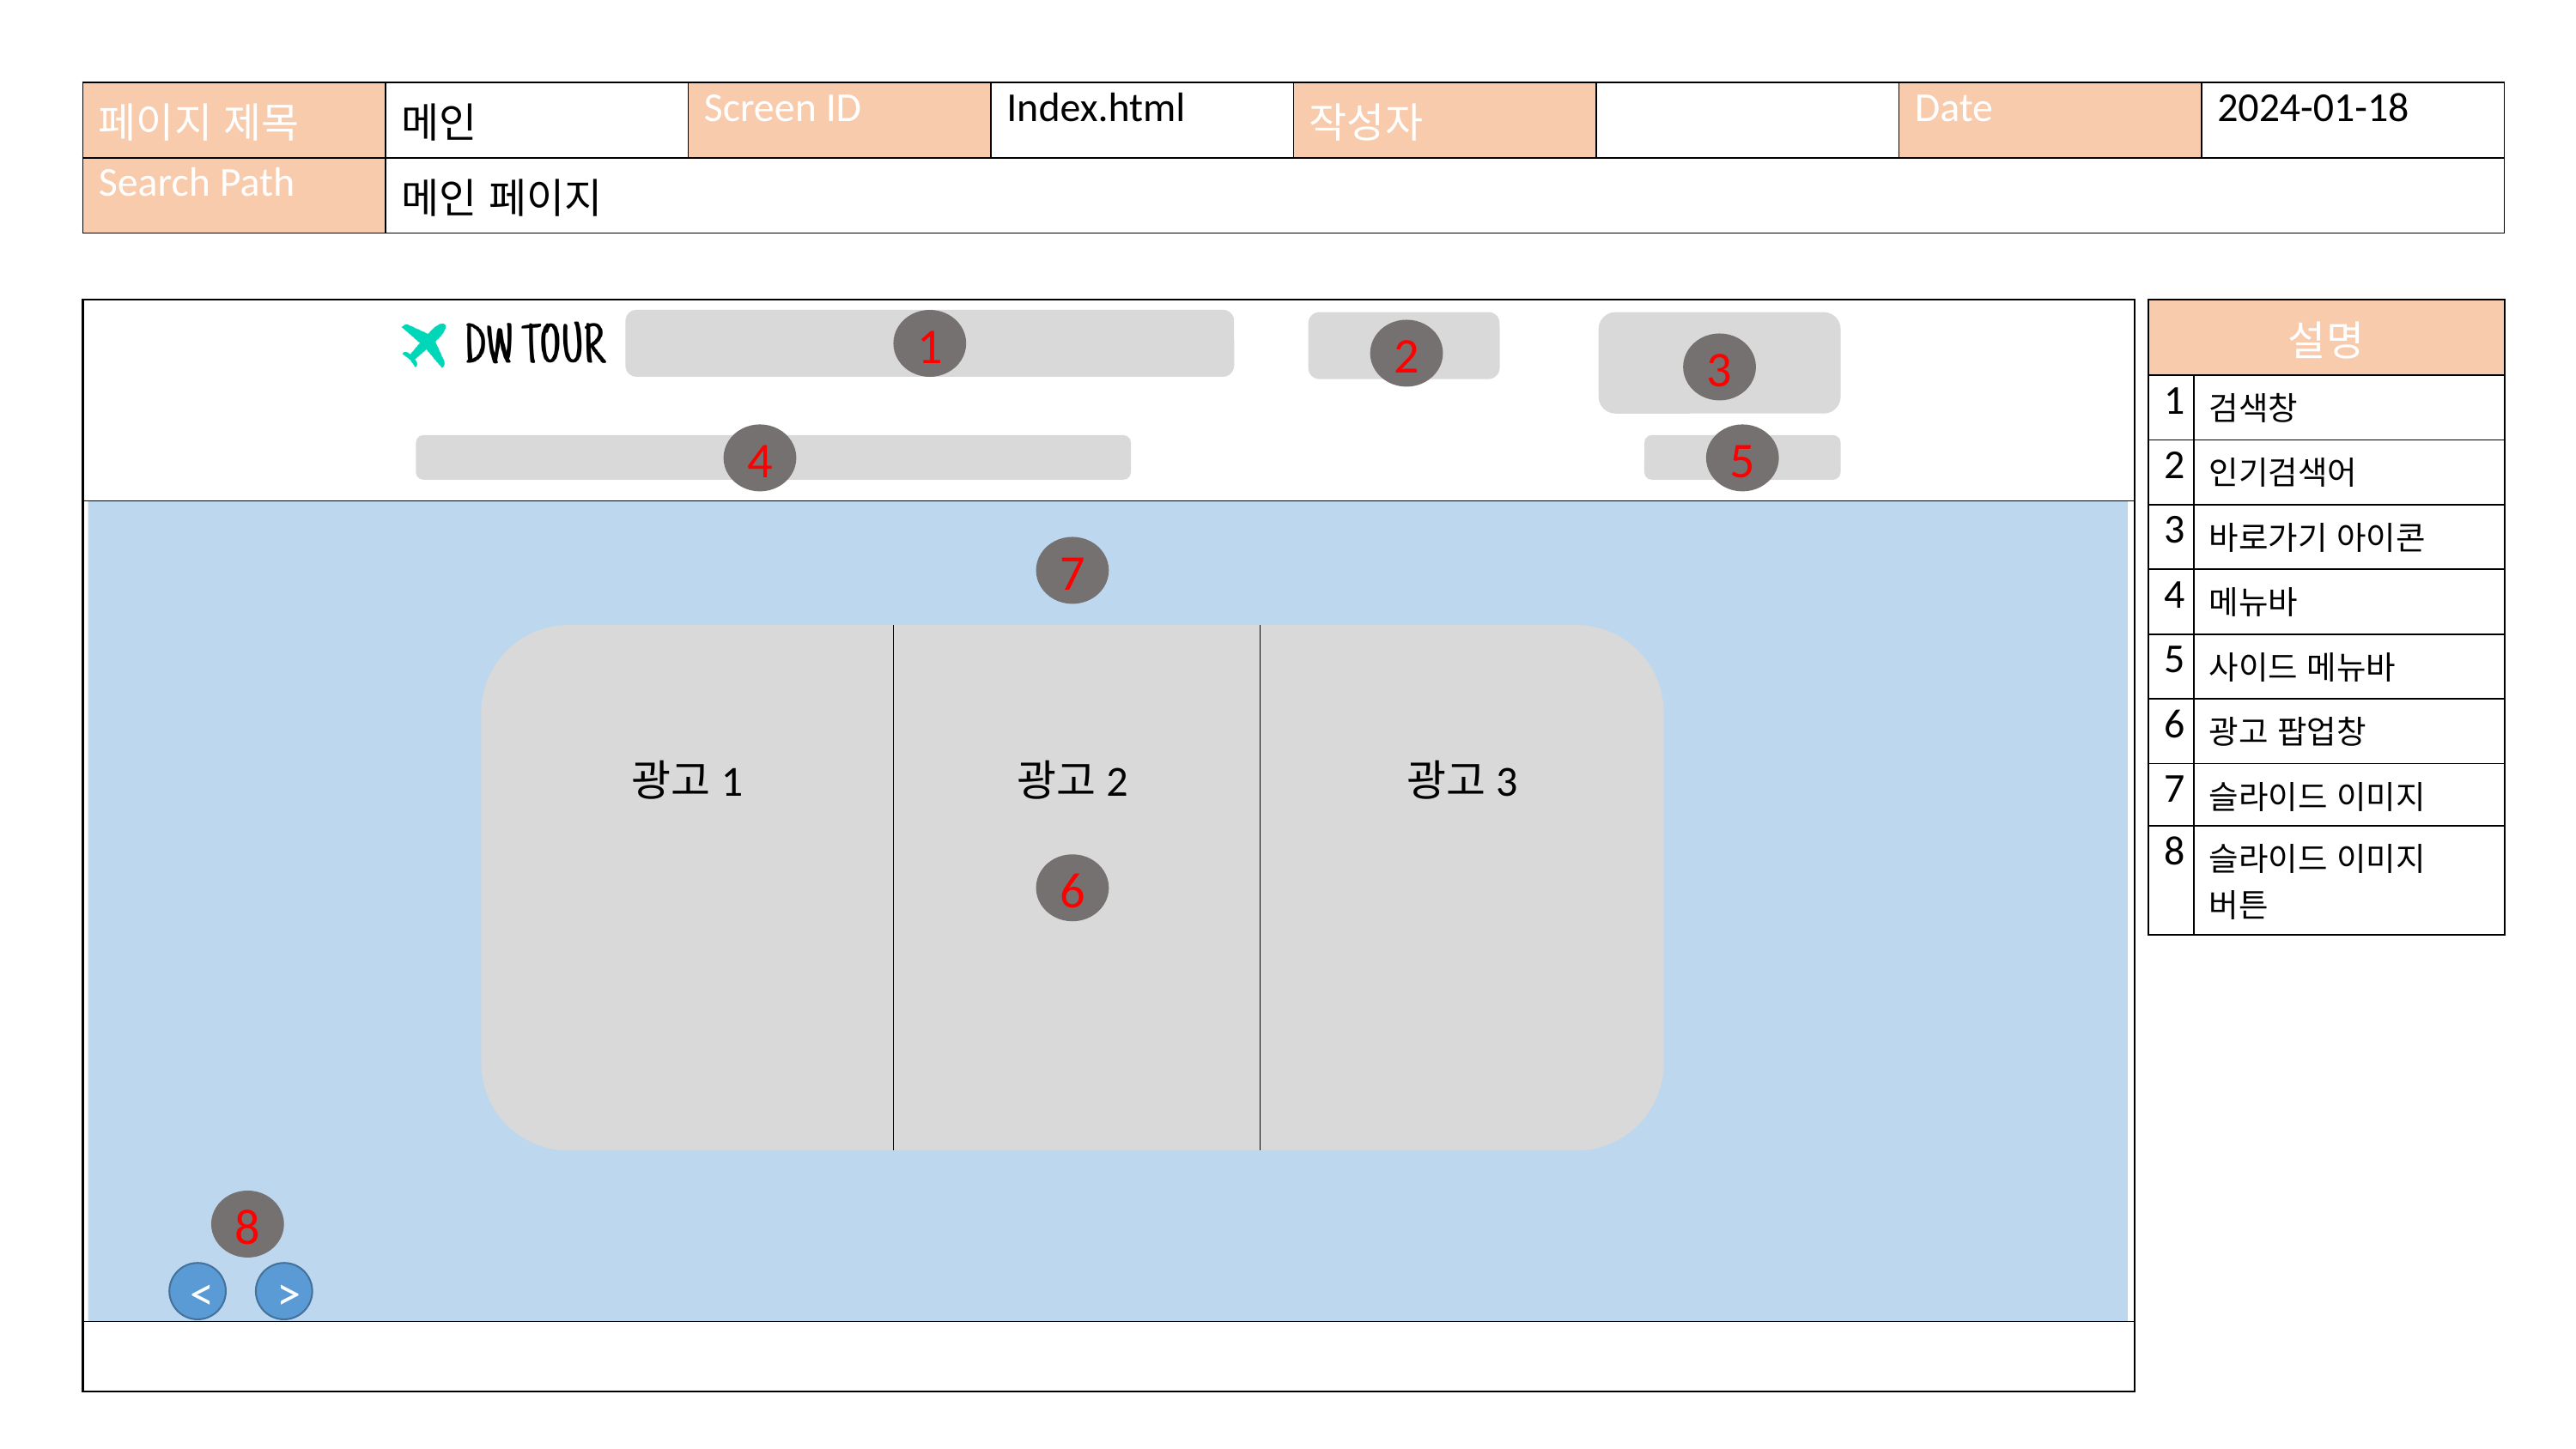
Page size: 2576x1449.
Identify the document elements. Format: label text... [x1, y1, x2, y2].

table_header 페이지 제목 [83, 83, 385, 157]
table_cell 6 [2149, 700, 2193, 763]
text_box 광고3 [1394, 747, 1531, 812]
text_box [1307, 311, 1501, 380]
table_header [1597, 83, 1899, 157]
table_cell 1 [2149, 376, 2193, 440]
table_cell 사이드 메뉴바 [2195, 635, 2504, 698]
text_box 4 [722, 423, 798, 493]
table_header Date [1899, 83, 2201, 157]
text_box [1597, 311, 1842, 415]
text_box 2 [1369, 318, 1444, 388]
table_cell 7 [2149, 764, 2193, 825]
table_cell 메뉴바 [2195, 570, 2504, 634]
table_header 2024-01-18 [2202, 83, 2504, 157]
text_box [1770, 433, 1842, 481]
text_box [82, 299, 2136, 1392]
table_cell 2 [2149, 440, 2193, 504]
table_cell 메인 페이지 [386, 159, 2504, 233]
text_box [787, 433, 1133, 481]
text_box 7 [1035, 536, 1110, 605]
text_box [88, 501, 2129, 1320]
table_cell 인기검색어 [2195, 440, 2504, 504]
text_box 5 [1704, 423, 1780, 493]
text_box 광고1 [619, 747, 756, 812]
table_header 메인 [386, 83, 688, 157]
text_box 1 [892, 308, 968, 379]
table_cell 8 [2149, 827, 2193, 934]
text_box 6 [1035, 853, 1110, 923]
text_box [415, 433, 732, 481]
text_box [480, 624, 1665, 1152]
text_box > [254, 1262, 313, 1320]
text_box < [168, 1262, 228, 1320]
table_cell 5 [2149, 635, 2193, 698]
table_header 설명 [2149, 300, 2504, 374]
table_cell 3 [2149, 506, 2193, 568]
table_cell 4 [2149, 570, 2193, 634]
table_cell Search Path [83, 159, 385, 233]
text_box 8 [210, 1189, 285, 1259]
table_cell 바로가기 아이콘 [2195, 506, 2504, 568]
table_header 작성자 [1294, 83, 1595, 157]
picture [394, 312, 613, 377]
text_box [1643, 433, 1715, 481]
table_cell 검색창 [2195, 376, 2504, 440]
text_box 3 [1682, 332, 1757, 402]
table_cell 광고 팝업창 [2195, 700, 2504, 763]
text_box [931, 308, 1236, 378]
text_box [624, 308, 929, 378]
text_box 광고2 [1004, 747, 1141, 812]
table_cell 슬라이드 이미지 버튼 [2195, 827, 2504, 934]
table_header Screen ID [689, 83, 990, 157]
table_header Index.html [992, 83, 1293, 157]
table_cell 슬라이드 이미지 [2195, 764, 2504, 825]
